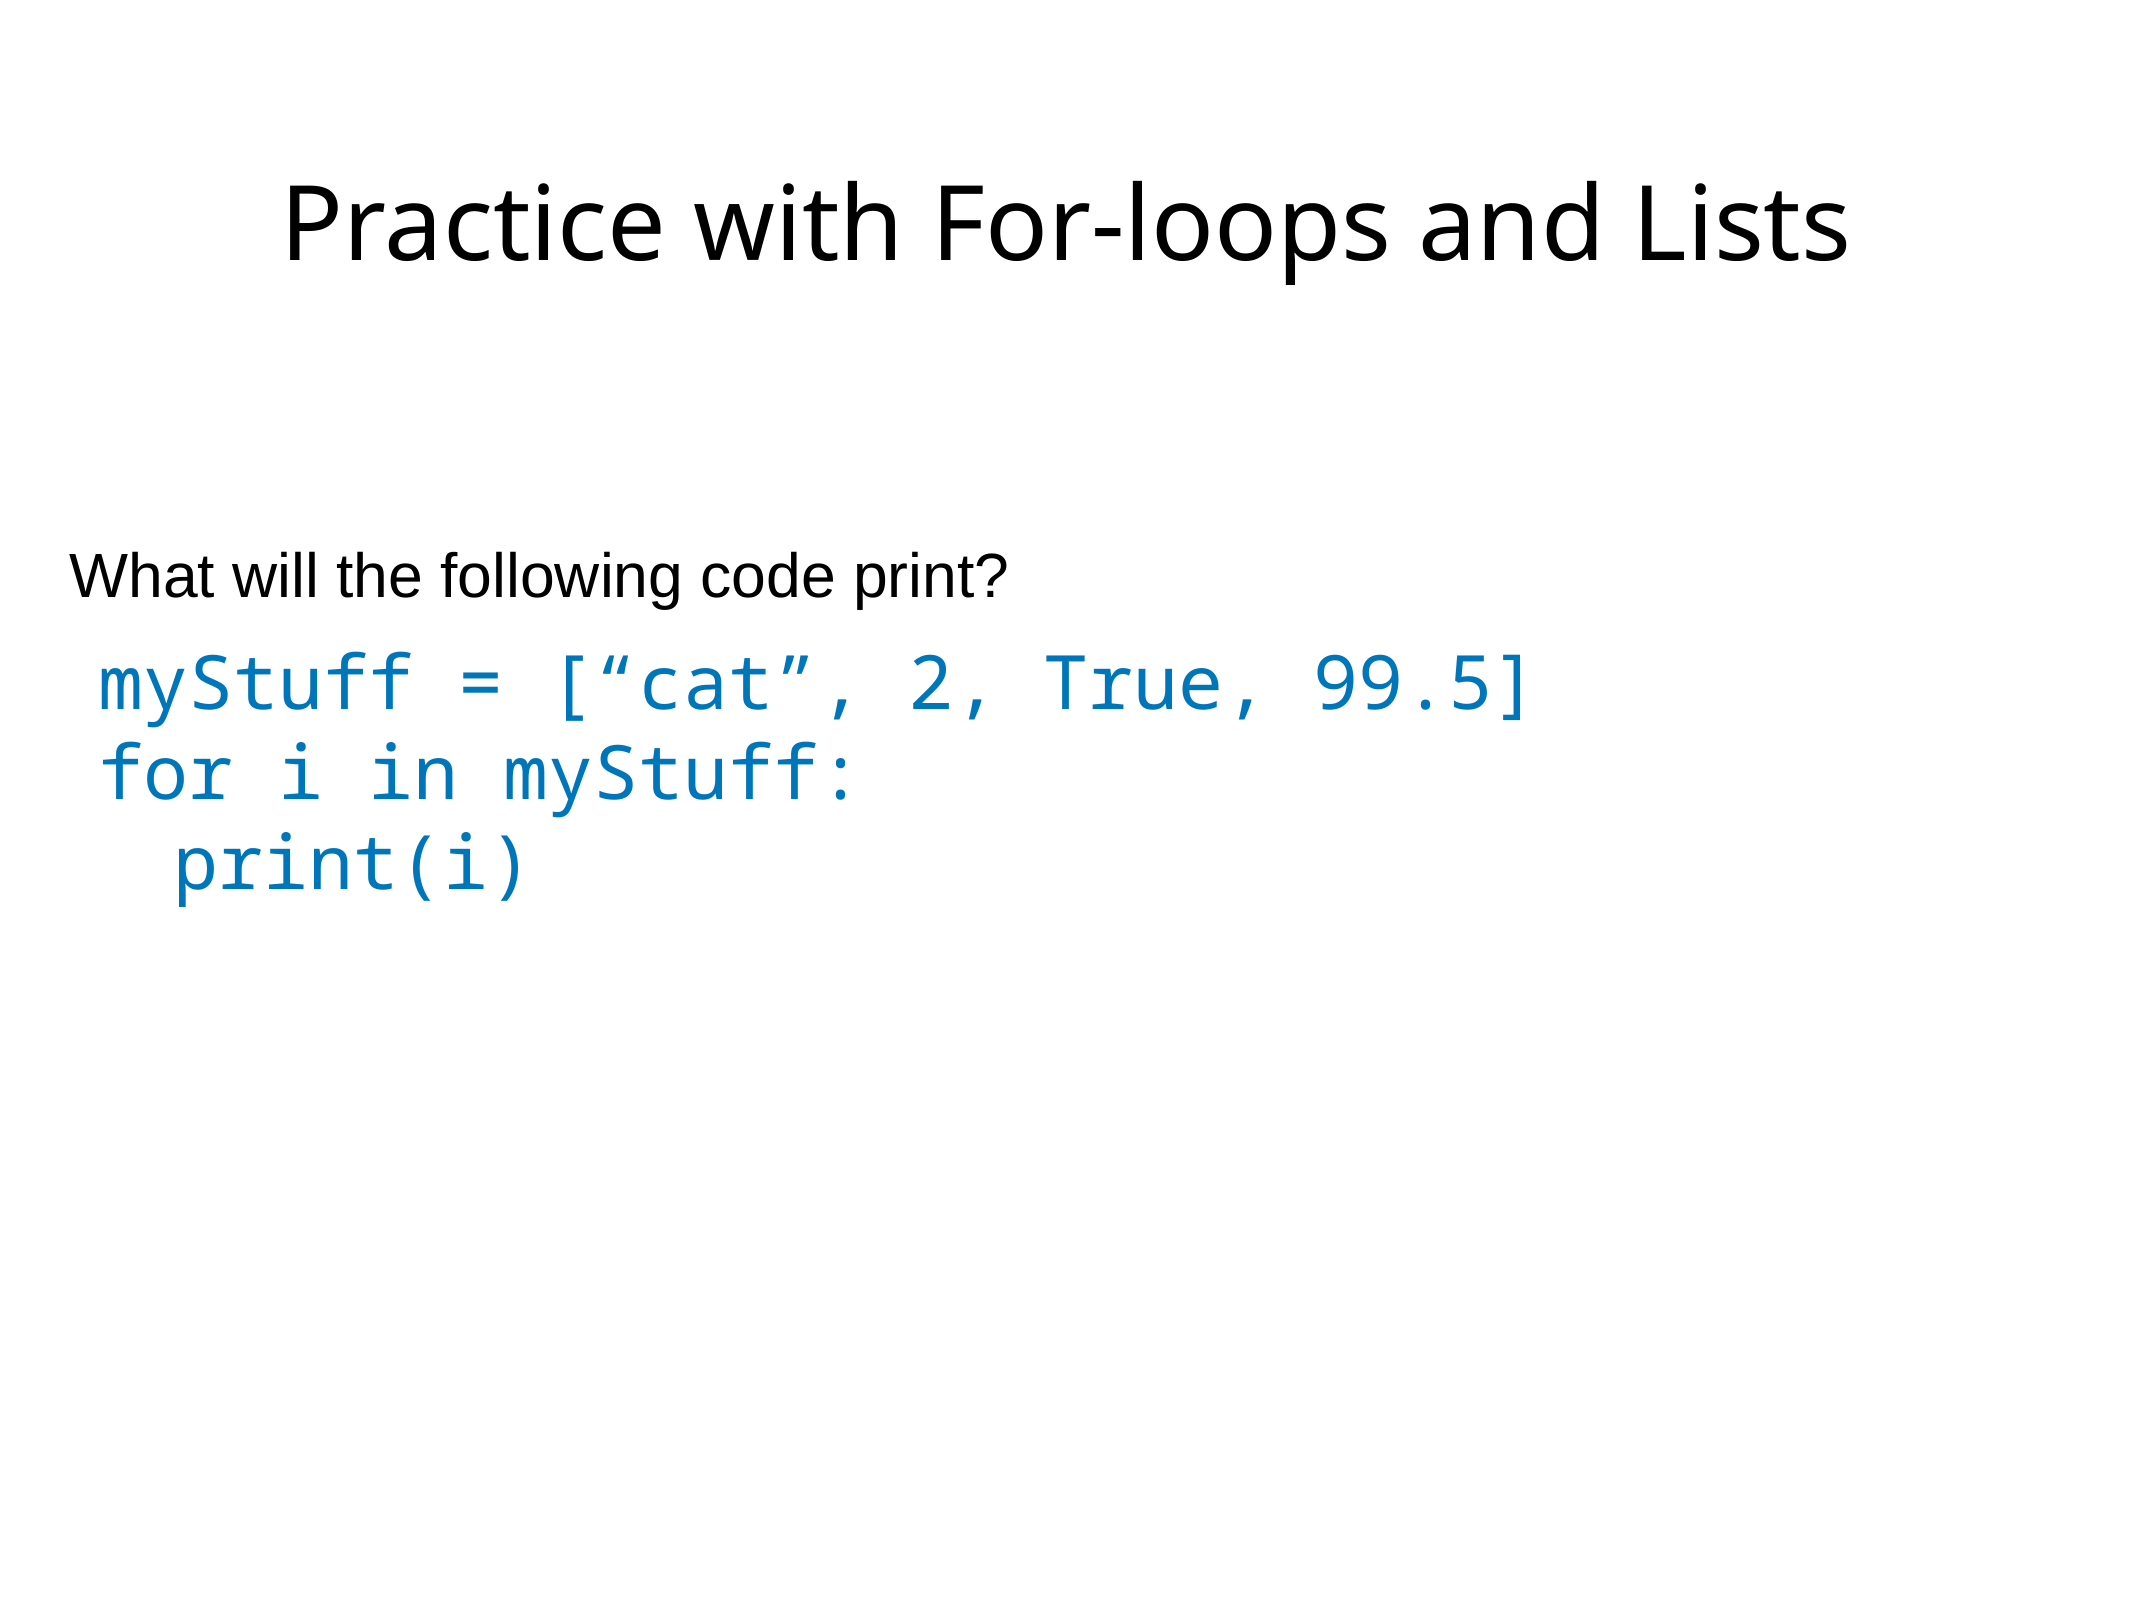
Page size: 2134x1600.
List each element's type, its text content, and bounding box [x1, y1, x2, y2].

title Practice with For-loops and Lists [155, 41, 1978, 397]
text_box What will the following code print? [61, 496, 1020, 618]
text_box myStuff = [“cat”, 2, True, 99.5] for i in myStuff: print(i) [90, 536, 1548, 913]
